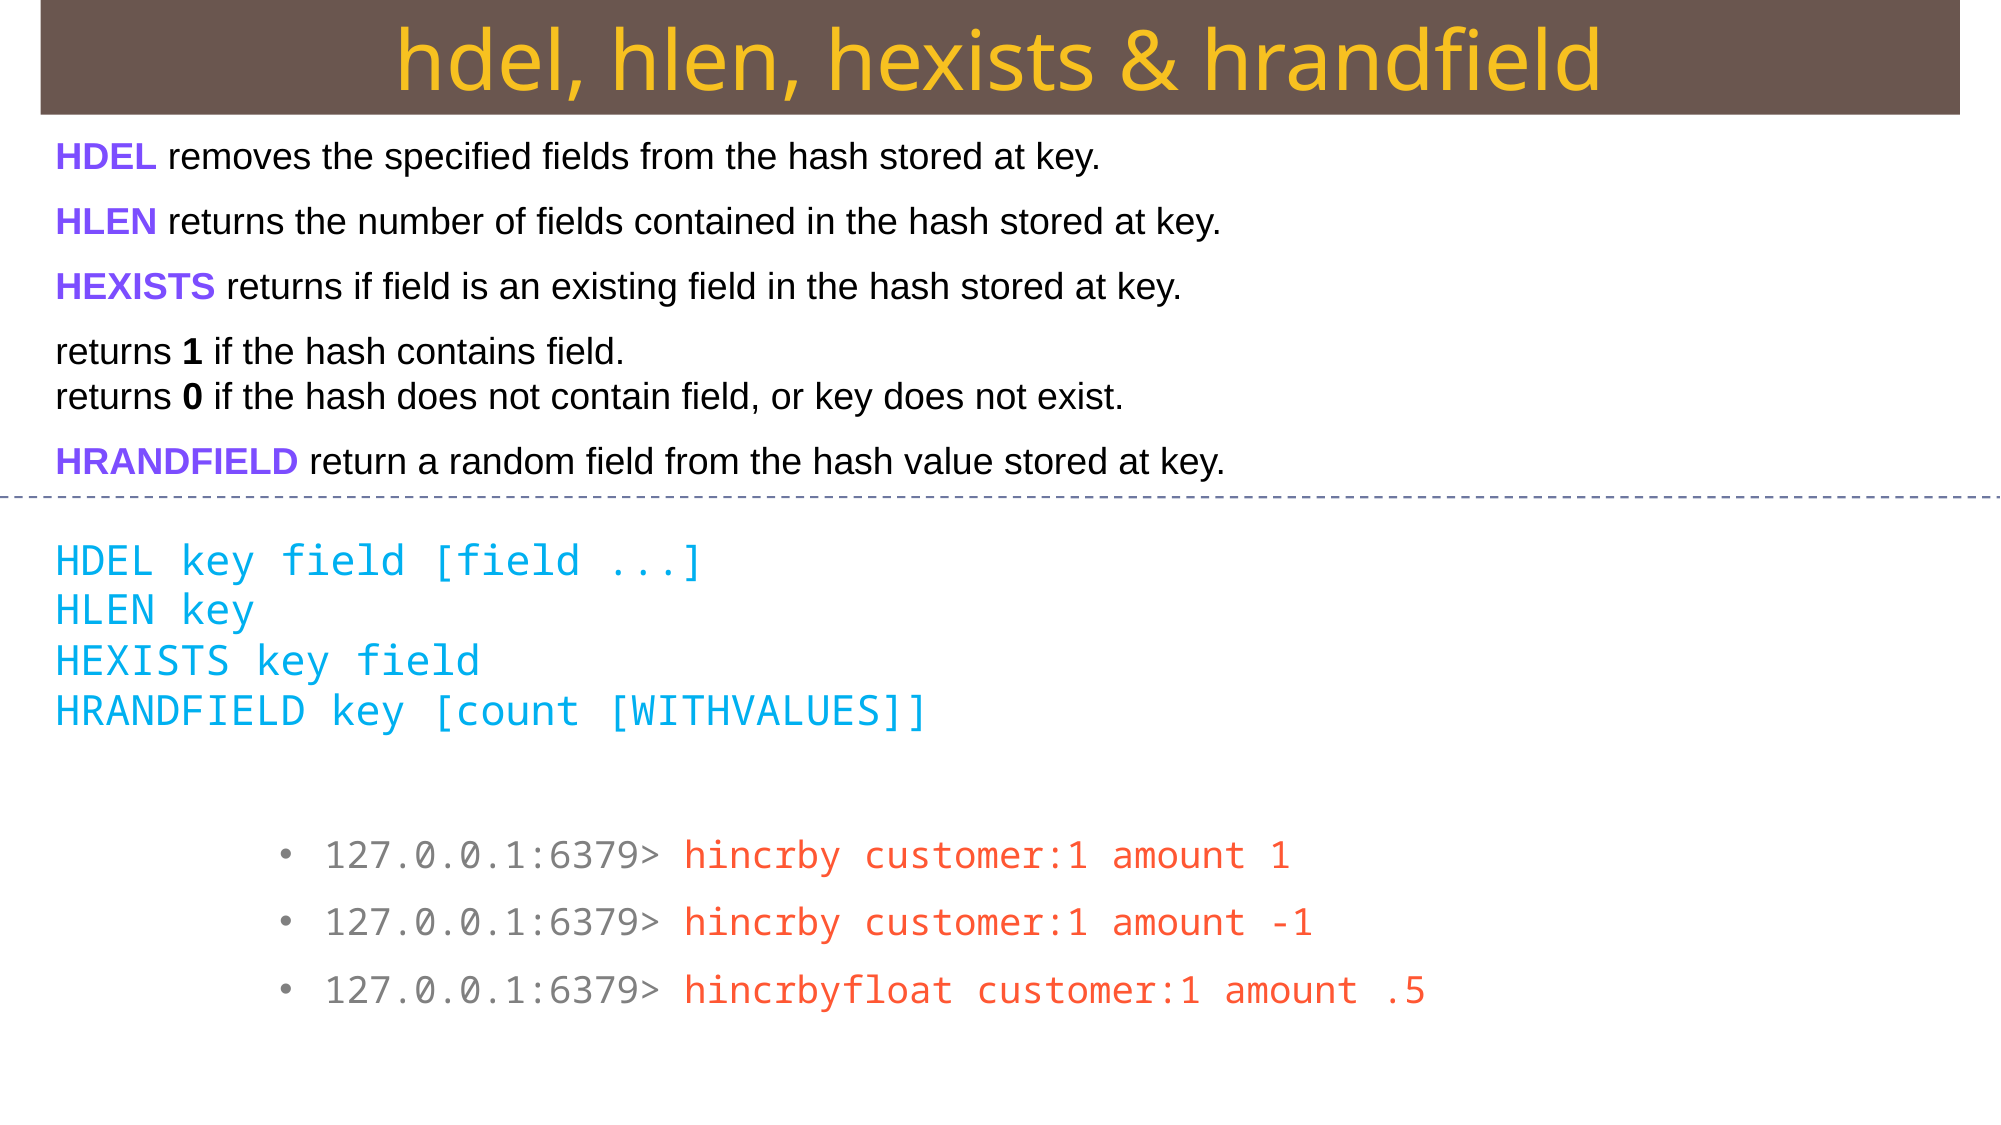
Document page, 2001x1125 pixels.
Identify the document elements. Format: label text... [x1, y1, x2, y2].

text_box HDEL key field [field ...] HLEN key HEXISTS key field HRANDFIELD key [count [WITHVALUES]] [40, 526, 1960, 741]
text_box hdel, hlen, hexists & hrandfield [40, 0, 1960, 115]
text_box HDEL removes the specified fields from the hash stored at key. HLEN returns the number of fields contained in the hash stored at key. HEXISTS returns if field is an existing field in the hash stored at key. returns 1 if the hash contains field. returns 0 if the hash does not contain field, or key does not exist. HRANDFIELD return a random field from the hash value stored at key. [40, 124, 1960, 490]
text_box 127.0.0.1:6379> hincrby customer:1 amount 1 127.0.0.1:6379> hincrby customer:1 amount -1 127.0.0.1:6379> hincrbyfloat customer:1 amount .5 [262, 800, 1719, 1018]
